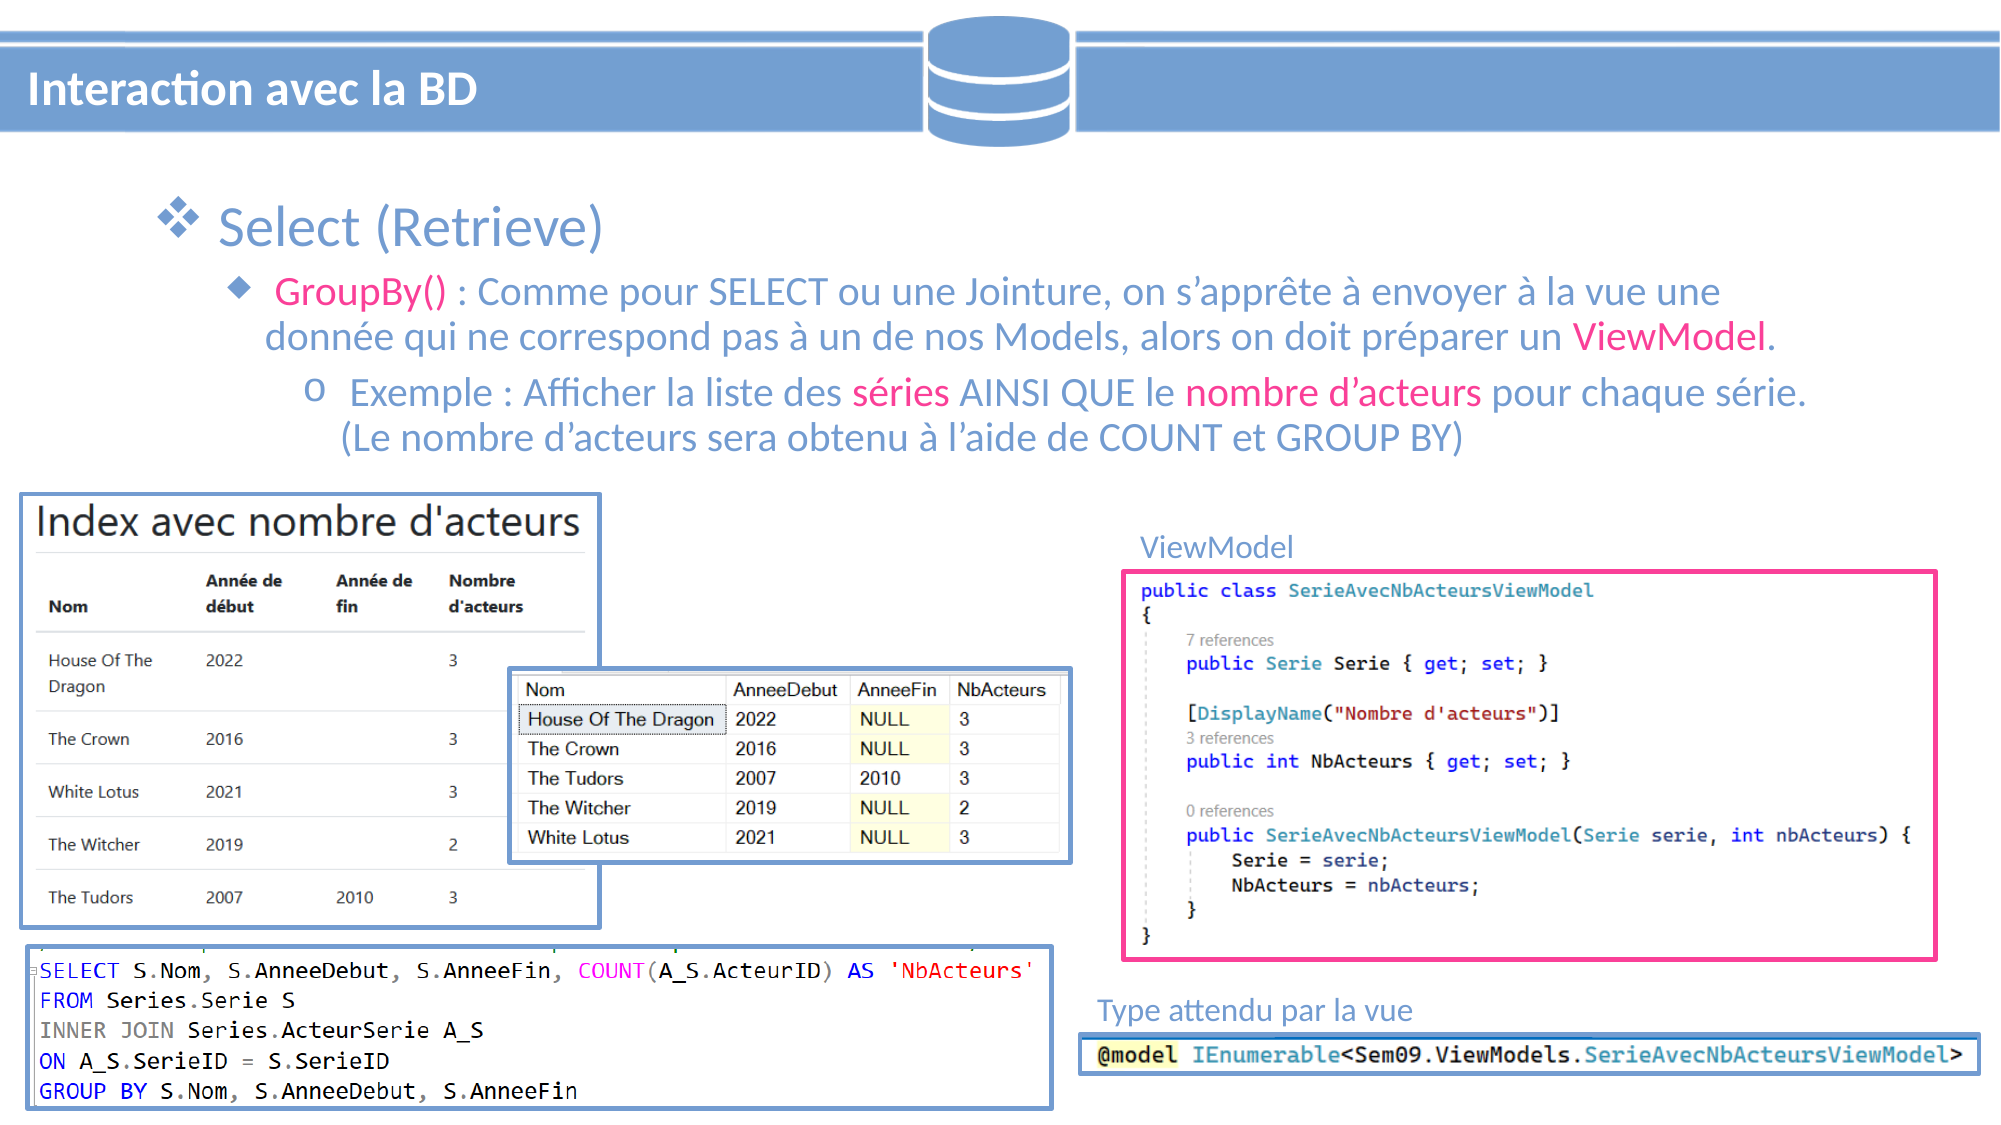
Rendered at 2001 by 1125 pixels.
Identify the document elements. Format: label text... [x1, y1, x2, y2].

picture [1125, 573, 1934, 958]
text_box Type attendu par la vue [1082, 980, 1718, 1036]
list Select (Retrieve) GroupBy() : Comme pour SELECT ou une Jointure, on s’apprête à envoyer à la vue une donnée qui ne correspond pas à un de nos Models, alors on doit préparer un ViewModel. Exemple : Afficher la liste des séries AINSI QUE le nombre d’acteurs pour chaque série. (Le nombre d’acteurs sera obtenu à l’aide de COUNT et GROUP BY) [137, 188, 1862, 1014]
title Interaction avec la BD [12, 58, 913, 120]
picture [1082, 1036, 1977, 1072]
picture [29, 949, 1050, 1107]
picture [23, 496, 1069, 926]
picture [0, 3, 2000, 160]
text_box ViewModel [1125, 517, 1762, 573]
